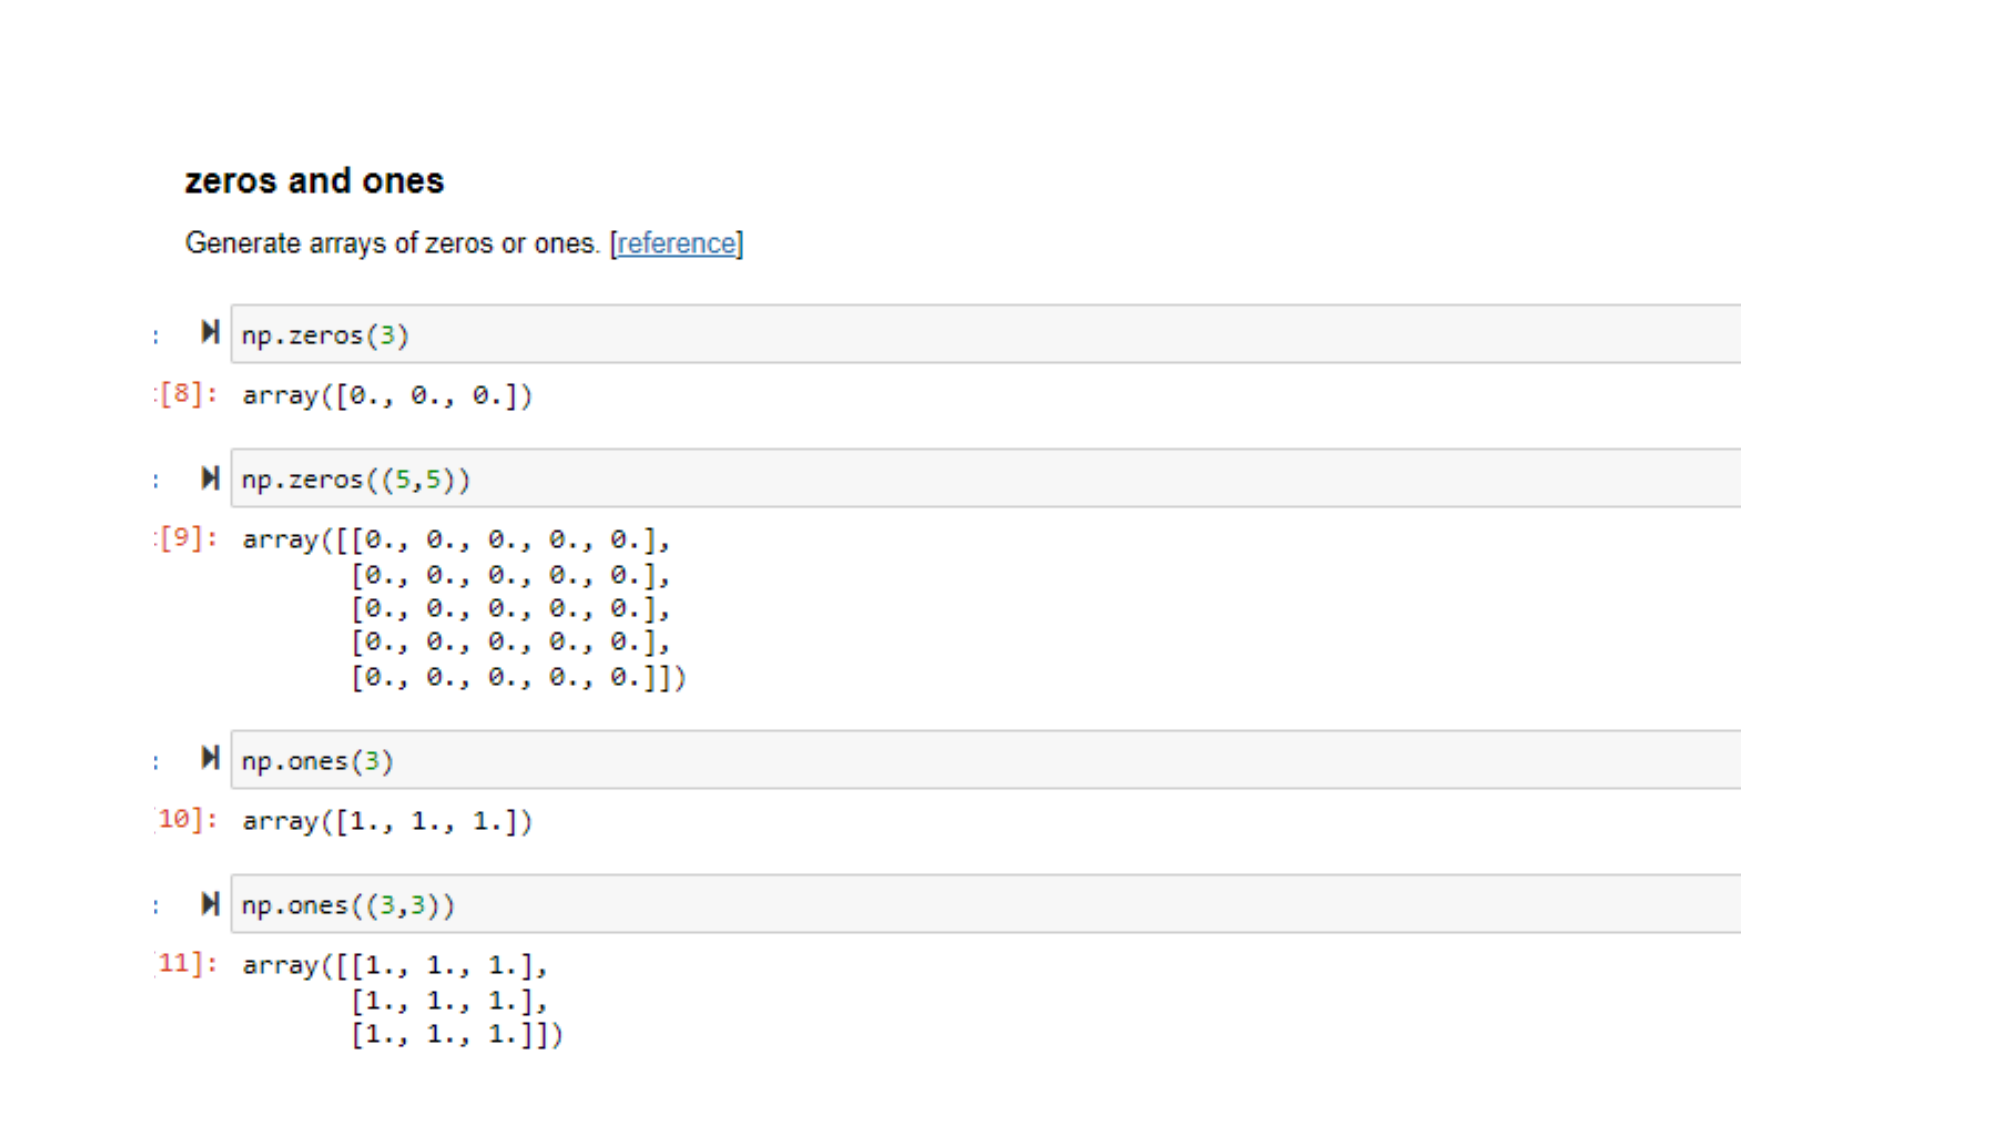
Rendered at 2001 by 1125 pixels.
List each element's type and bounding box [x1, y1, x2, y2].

picture [154, 126, 1741, 1096]
